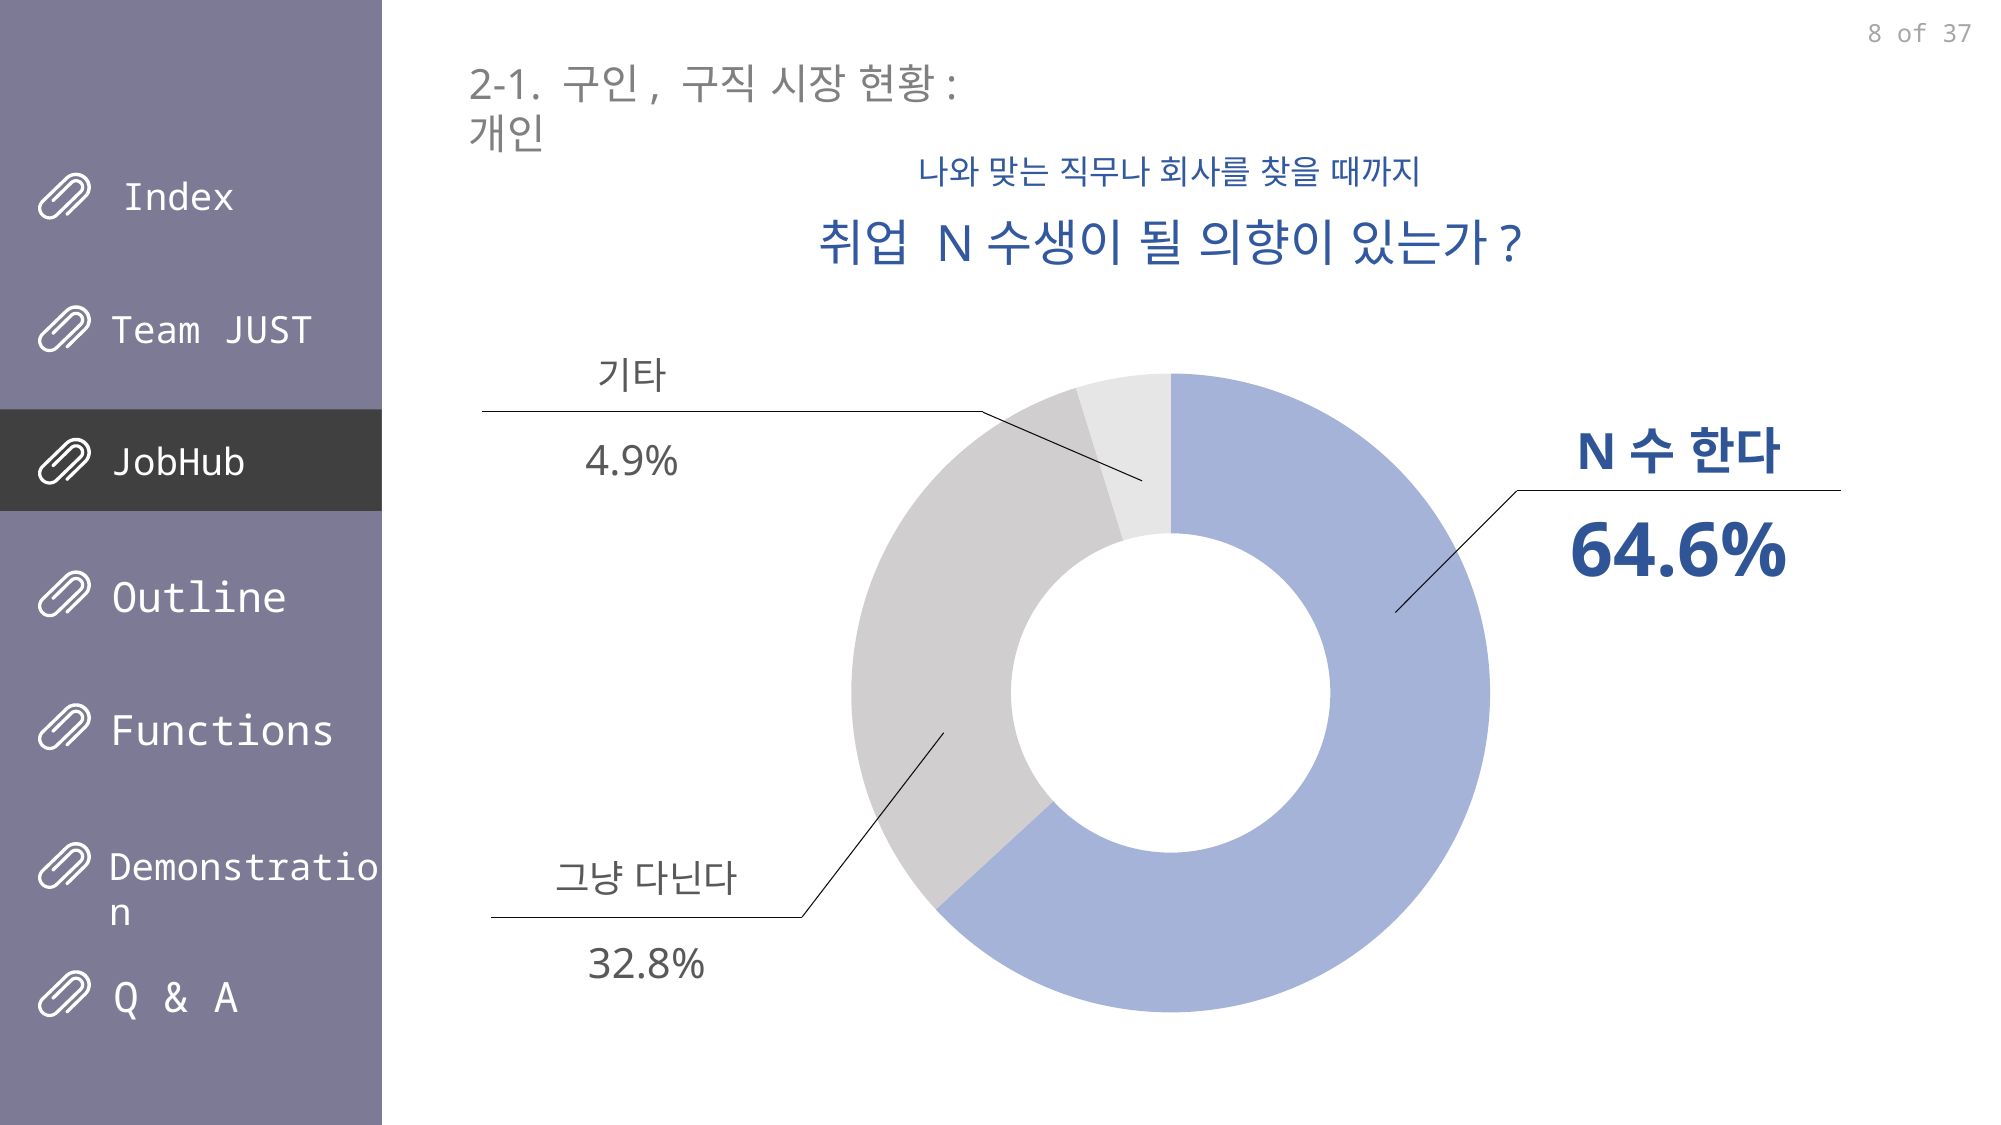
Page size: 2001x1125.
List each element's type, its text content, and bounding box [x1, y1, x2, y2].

text_box 8 of 37 [1837, 10, 2000, 56]
text_box [38, 842, 91, 889]
text_box 64.6% [1569, 493, 1820, 599]
text_box N수 한다 [1569, 412, 1820, 488]
text_box 그냥 다닌다 [506, 847, 772, 908]
text_box Functions [95, 696, 371, 762]
text_box [38, 437, 91, 485]
text_box [38, 172, 91, 220]
text_box [38, 703, 91, 751]
text_box [0, 408, 383, 512]
text_box [0, 0, 383, 408]
text_box Outline [97, 563, 372, 629]
text_box 32.8% [506, 929, 772, 995]
text_box Q & A [98, 963, 373, 1029]
text_box [38, 305, 91, 353]
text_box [802, 732, 944, 917]
text_box Team JUST [95, 298, 371, 359]
chart [772, 360, 1569, 1026]
text_box 4.9% [491, 426, 772, 491]
text_box 2-1. 구인, 구직 시장 현황: 개인 [454, 50, 1055, 166]
text_box JobHub [95, 430, 371, 491]
text_box Index [107, 165, 382, 226]
text_box [38, 970, 91, 1018]
text_box 기타 [491, 344, 774, 405]
text_box [0, 512, 383, 1125]
text_box [38, 570, 91, 618]
text_box Demonstration [94, 835, 408, 940]
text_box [982, 412, 1143, 481]
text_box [1395, 491, 1517, 613]
text_box 나와 맞는 직무나 회사를 찾을 때까지 취업 N수생이 될 의향이 있는가? [692, 143, 1649, 279]
